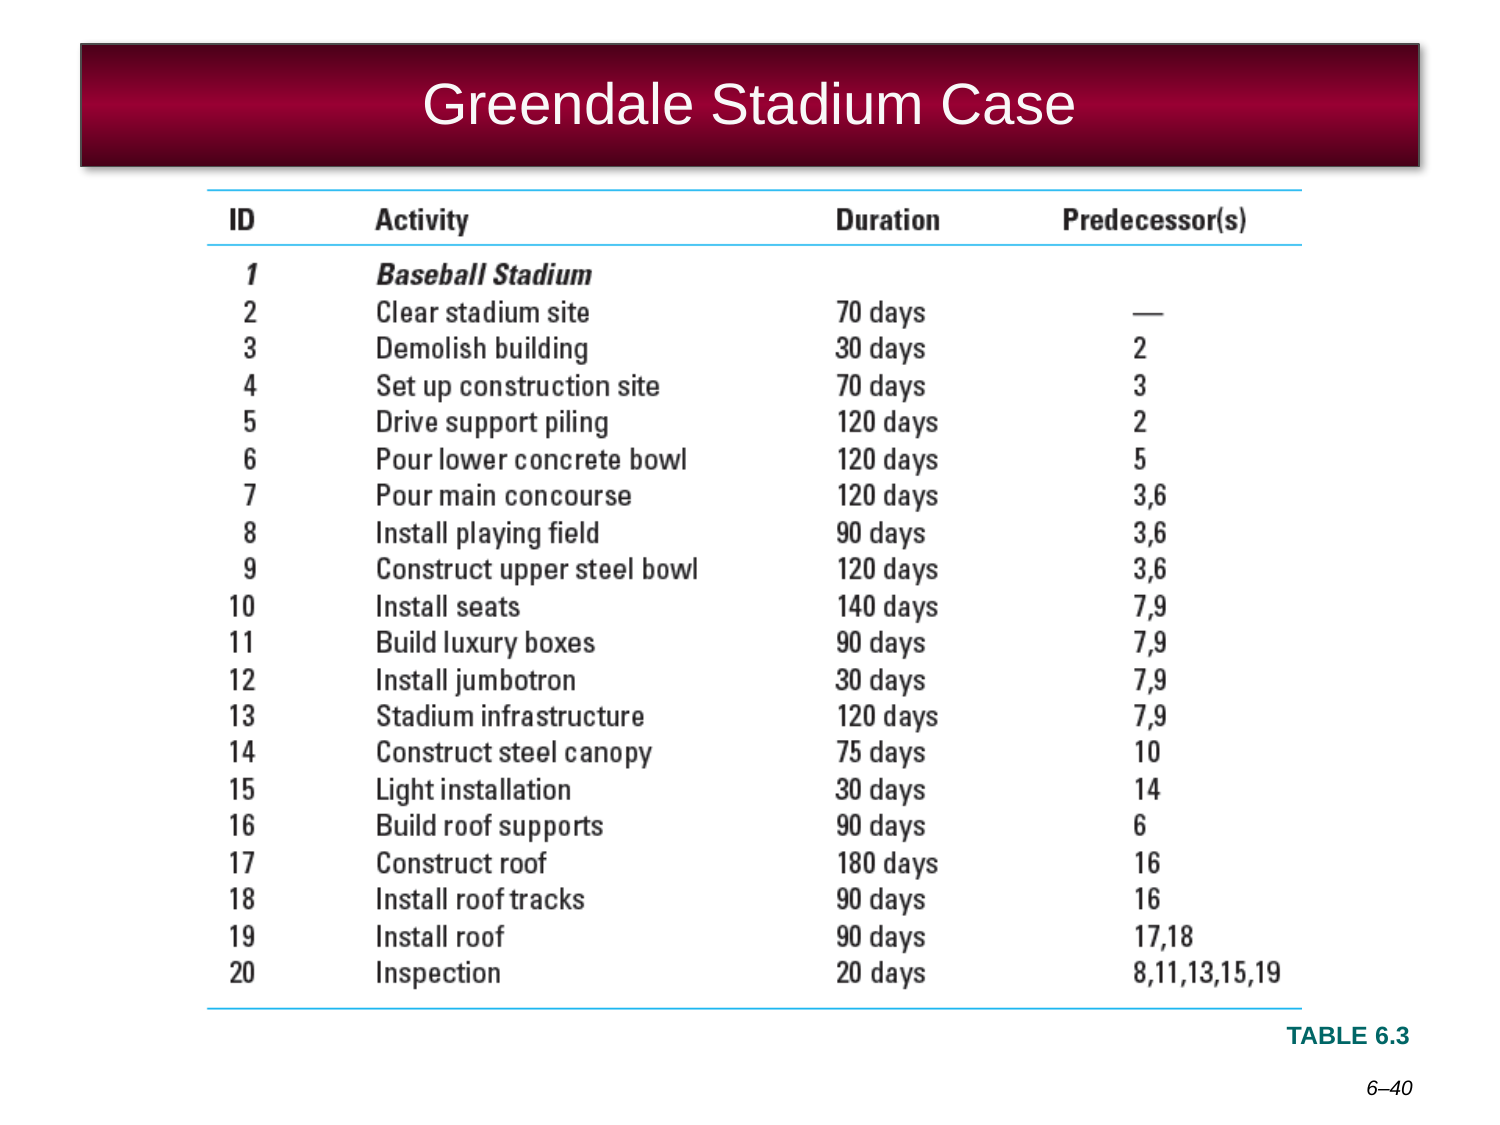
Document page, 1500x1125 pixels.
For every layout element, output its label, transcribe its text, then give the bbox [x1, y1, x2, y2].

title Greendale Stadium Case [80, 43, 1420, 167]
text_box TABLE 6.3 [1215, 1012, 1425, 1058]
picture [198, 185, 1302, 1016]
slide_number 6–40 [1065, 1074, 1413, 1100]
